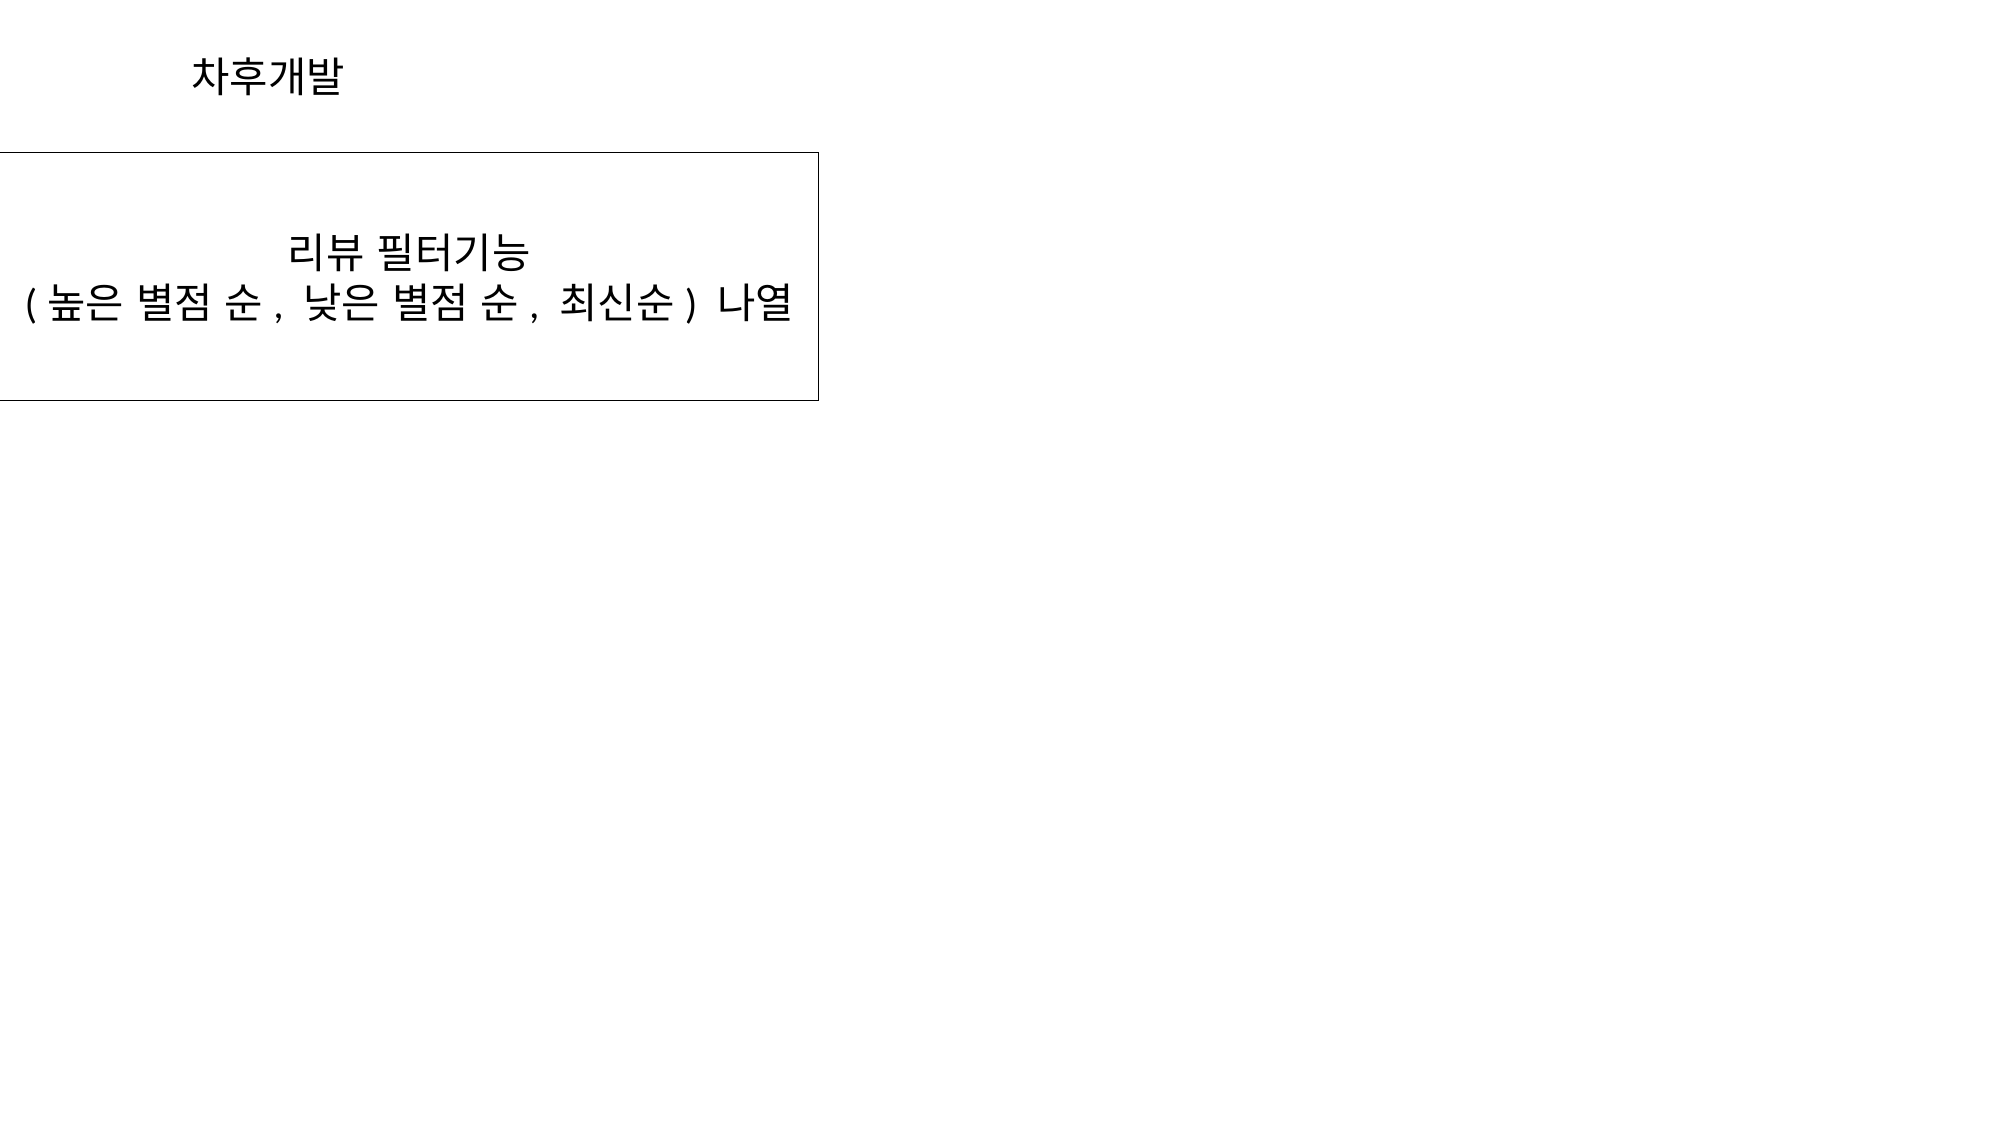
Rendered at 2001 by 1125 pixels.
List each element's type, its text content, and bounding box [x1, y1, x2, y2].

text_box 리뷰 필터기능 (높은 별점 순, 낮은 별점 순, 최신순) 나열 [0, 152, 819, 401]
title 차후개발 [0, 0, 537, 152]
